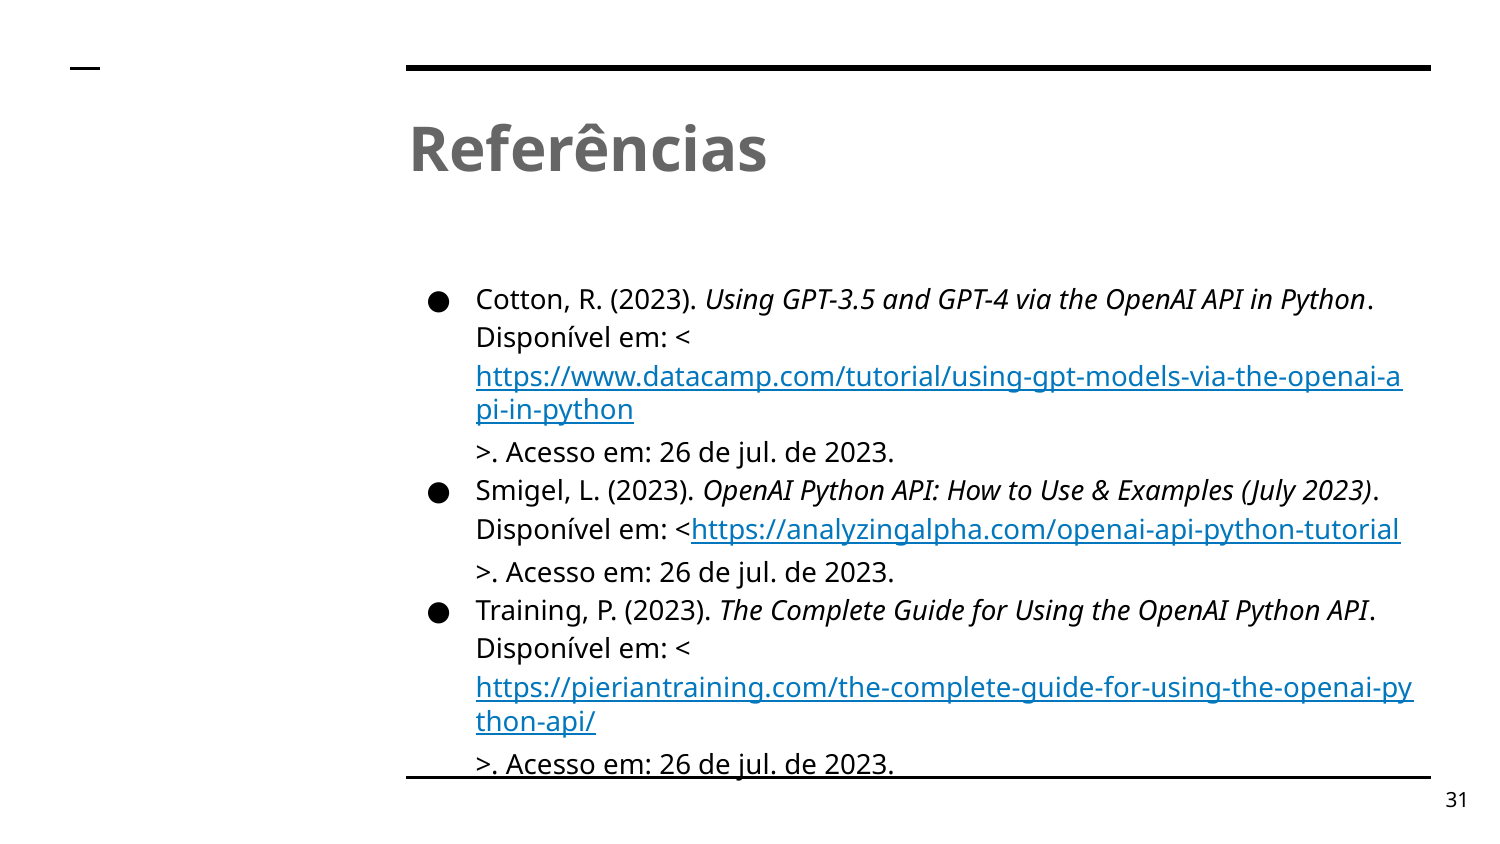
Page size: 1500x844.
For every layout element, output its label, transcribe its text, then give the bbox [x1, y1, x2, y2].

slide_number 31 [1394, 769, 1484, 834]
title Referências [393, 94, 1431, 199]
list Cotton, R. (2023). Using GPT-3.5 and GPT-4 via the OpenAI API in Python. Disponível em: <https://www.datacamp.com/tutorial/using-gpt-models-via-the-openai-api-in-python>. Acesso em: 26 de jul. de 2023. Smigel, L. (2023). OpenAI Python API: How to Use & Examples (July 2023). Disponível em: <https://analyzingalpha.com/openai-api-python-tutorial>. Acesso em: 26 de jul. de 2023. Training, P. (2023). The Complete Guide for Using the OpenAI Python API. Disponível em: <https://pieriantraining.com/the-complete-guide-for-using-the-openai-python-api/>. Acesso em: 26 de jul. de 2023. [395, 261, 1433, 755]
